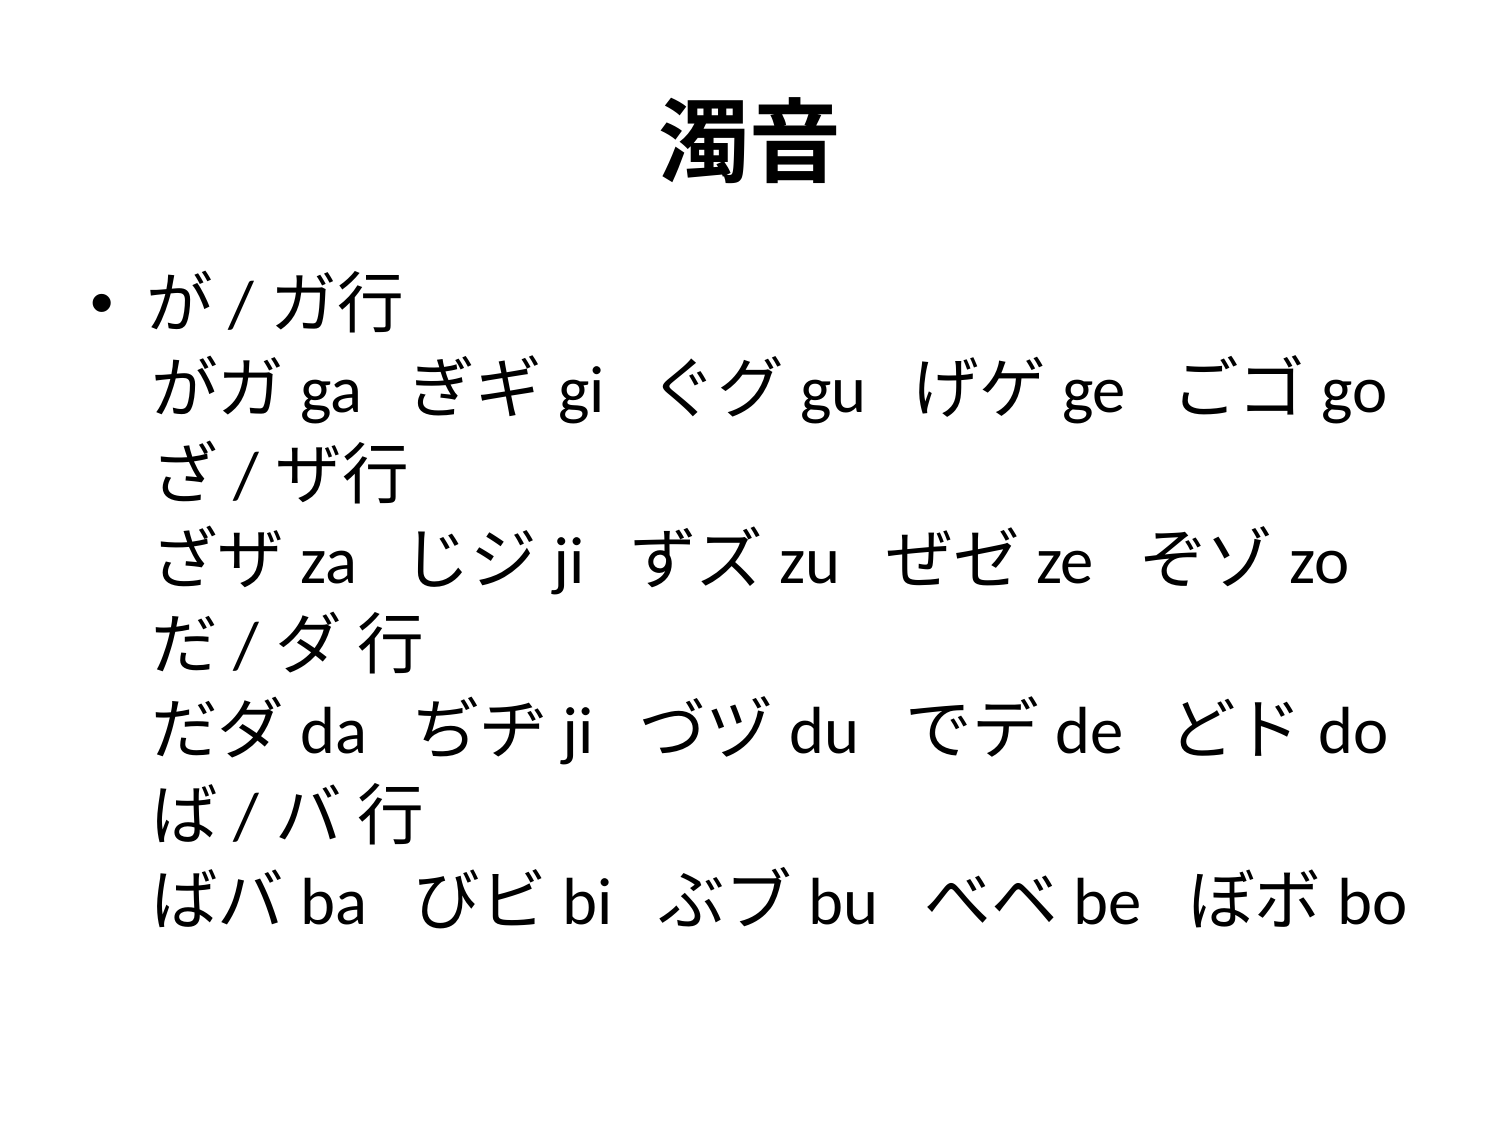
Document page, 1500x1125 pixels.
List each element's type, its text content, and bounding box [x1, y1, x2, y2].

list が/ガ行 がガga ぎギgi ぐグgu げゲge ごゴgo ざ/ザ行 ざザza じジji ずズzu ぜゼze ぞゾzo だ/ダ 行 だダda ぢヂji づヅdu でデde どドdo ば/バ 行 ばバba びビbi ぶブbu べベbe ぼボbo [75, 262, 1425, 1005]
title 濁音 [75, 45, 1425, 233]
